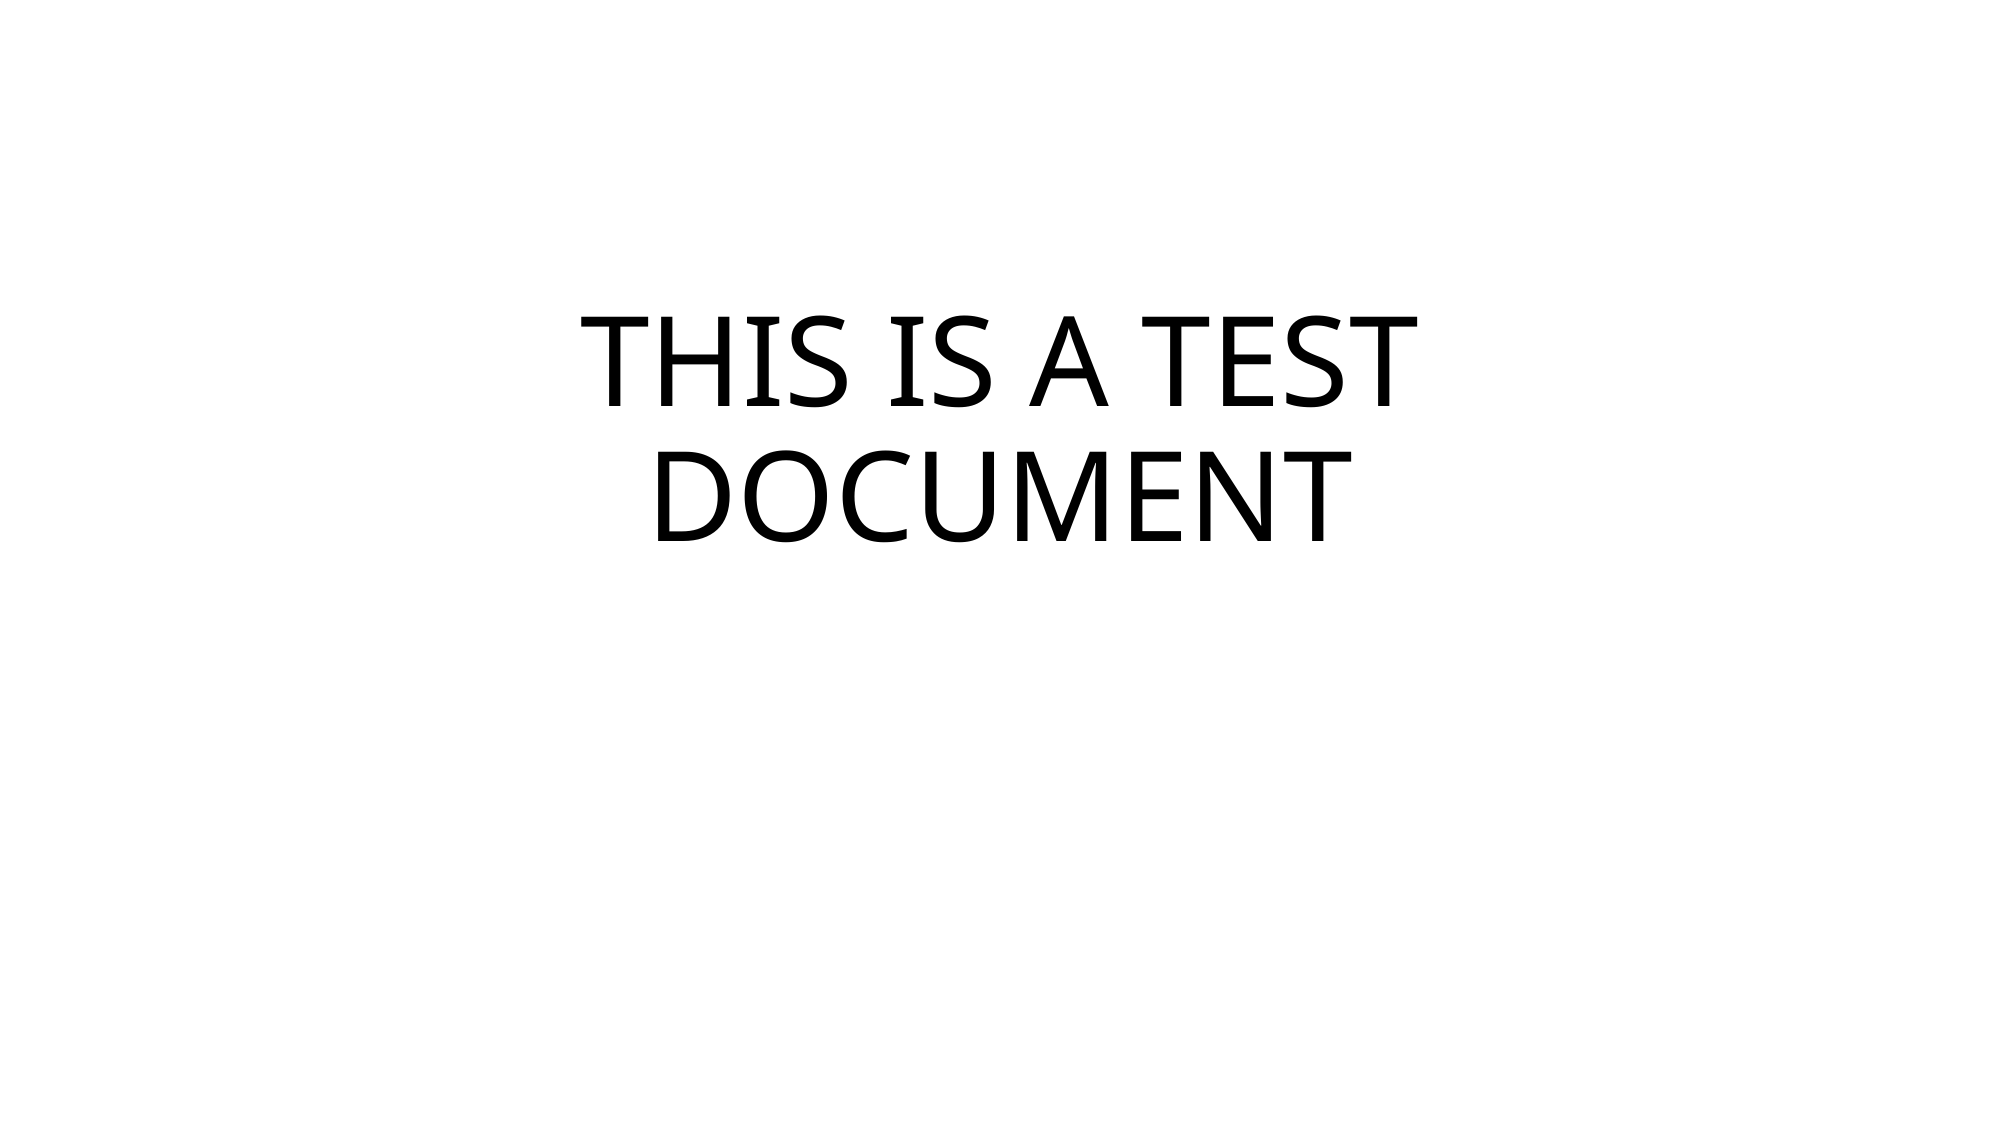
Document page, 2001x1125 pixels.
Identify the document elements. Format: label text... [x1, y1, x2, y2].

title THIS IS A TEST DOCUMENT [249, 184, 1750, 576]
